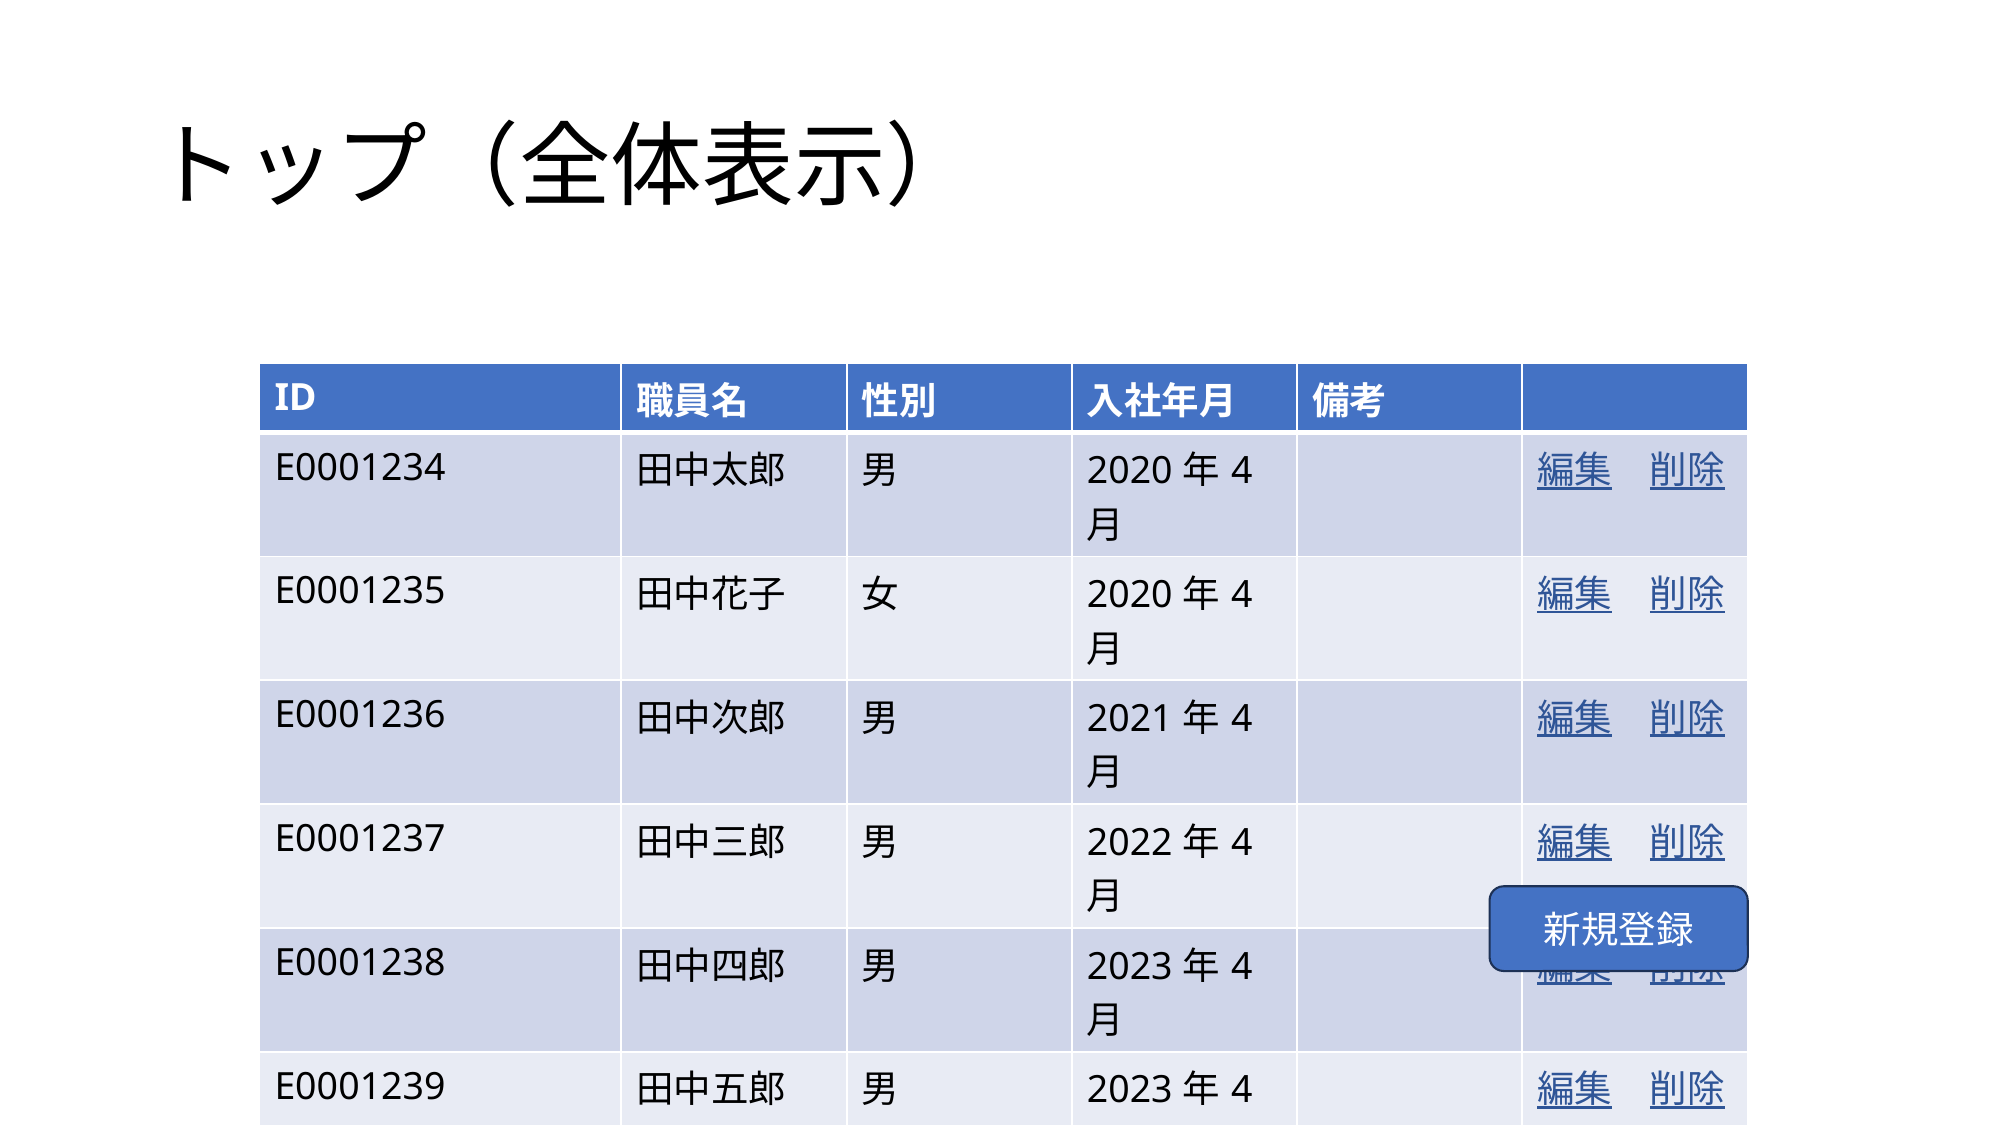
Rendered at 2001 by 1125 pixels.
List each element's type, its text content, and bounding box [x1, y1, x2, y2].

table_cell 田中四郎 [622, 929, 846, 1051]
table_header 入社年月 [1073, 364, 1296, 430]
table_cell 田中太郎 [622, 435, 846, 556]
table_cell 編集 削除 [1523, 966, 1747, 1051]
table_cell E0001239 [260, 1053, 620, 1125]
table_cell [1298, 435, 1521, 556]
table_cell 2021年4月 [1073, 681, 1296, 803]
table_cell 田中五郎 [622, 1053, 846, 1125]
table_cell E0001235 [260, 557, 620, 679]
table_cell E0001238 [260, 929, 620, 1051]
table_cell [1298, 929, 1521, 1051]
table_cell 編集 削除 [1523, 435, 1747, 556]
table_cell 男 [848, 681, 1071, 803]
table_cell 田中花子 [622, 557, 846, 679]
table_cell 男 [848, 435, 1071, 556]
table_cell 編集 削除 [1523, 1053, 1747, 1125]
table_header 職員名 [622, 364, 846, 430]
table_cell E0001237 [260, 805, 620, 927]
table_cell 2020年4月 [1073, 557, 1296, 679]
table_cell 2022年4月 [1073, 805, 1296, 927]
text_box 新規登録 [1488, 885, 1749, 973]
table_cell [1298, 557, 1521, 679]
table_cell 編集 削除 [1523, 681, 1747, 803]
table_cell [1298, 1053, 1521, 1125]
table_cell 2023年4月 [1073, 1053, 1296, 1125]
table_header 性別 [848, 364, 1071, 430]
table_cell [1298, 681, 1521, 803]
title トップ（全体表示） [137, 59, 1863, 278]
table_cell 田中三郎 [622, 805, 846, 927]
table_cell E0001236 [260, 681, 620, 803]
table_cell 2020年4月 [1073, 435, 1296, 556]
table_cell 男 [848, 929, 1071, 1051]
table_cell 田中次郎 [622, 681, 846, 803]
table_cell 編集 削除 [1523, 557, 1747, 679]
table_cell 女 [848, 557, 1071, 679]
table_header [1523, 364, 1747, 430]
table_cell 2023年4月 [1073, 929, 1296, 1051]
table_cell 編集 削除 [1523, 805, 1747, 891]
table_header ID [260, 364, 620, 430]
table_cell E0001234 [260, 435, 620, 556]
table_cell 男 [848, 1053, 1071, 1125]
table_header 備考 [1298, 364, 1521, 430]
table_cell 男 [848, 805, 1071, 927]
table_cell [1298, 805, 1521, 927]
